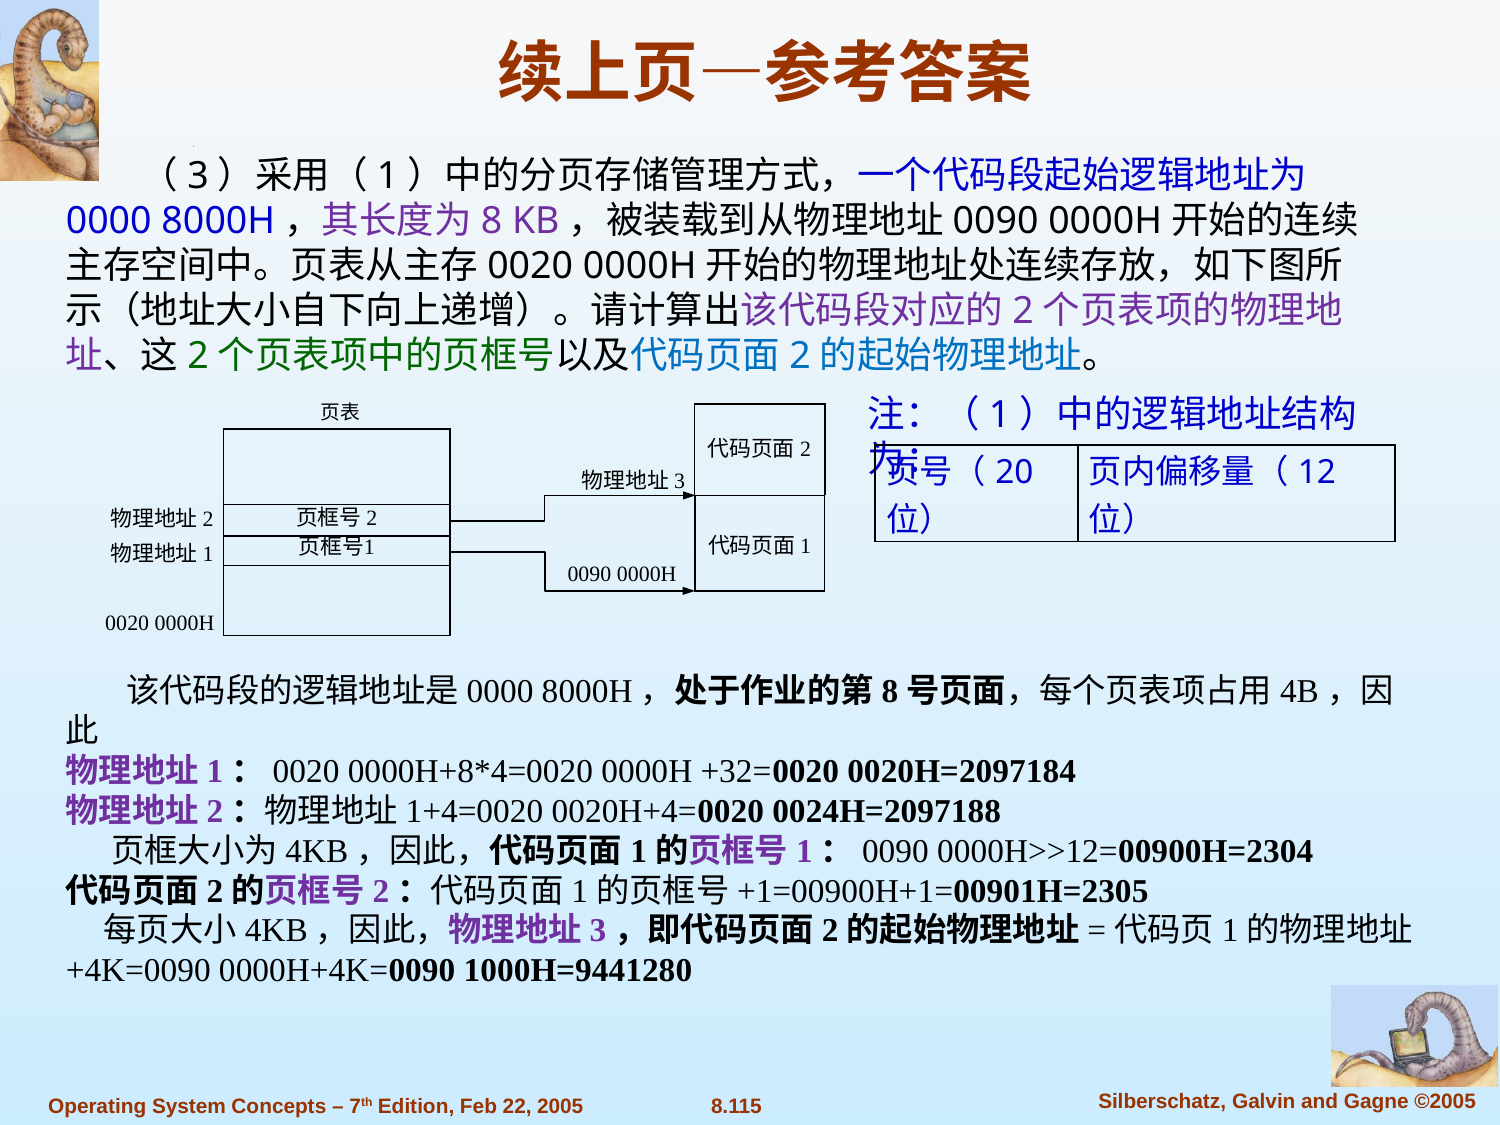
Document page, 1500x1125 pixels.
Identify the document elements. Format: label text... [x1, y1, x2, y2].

text_box 注：（1）中的逻辑地址结构为： [867, 382, 1432, 445]
text_box 该代码段的逻辑地址是0000 8000H，处于作业的第8号页面，每个页表项占用4B，因此 物理地址1：0020 0000H+8*4=0020 0000H +32=0020 0020H=2097184 物理地址2：物理地址1+4=0020 0020H+4=0020 0024H=2097188 页框大小为4KB，因此，代码页面1的页框号1：0090 0000H>>12=00900H=2304 代码页面2的页框号2：代码页面1的页框号+1=00900H+1=00901H=2305 每页大小4KB，因此，物理地址3，即代码页面2的起始物理地址=代码页1的物理地址+4K=0090 0000H+4K=0090 1000H=9441280 [50, 661, 1432, 1043]
table_header 页号（20位） [876, 446, 1077, 541]
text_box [102, 396, 825, 636]
table_header 页内偏移量（12位） [1079, 446, 1394, 541]
picture [0, 0, 99, 181]
picture [1331, 985, 1498, 1087]
list （3）采用（1）中的分页存储管理方式，一个代码段起始逻辑地址为0000 8000H，其长度为8 KB，被装载到从物理地址0090 0000H开始的连续主存空间中。页表从主存0020 0000H开始的物理地址处连续存放，如下图所示（地址大小自下向上递增）。请计算出该代码段对应的2个页表项的物理地址、这2个页表项中的页框号以及代码页面2的起始物理地址。 [50, 143, 1396, 383]
title 续上页—参考答案 [102, 17, 1428, 118]
